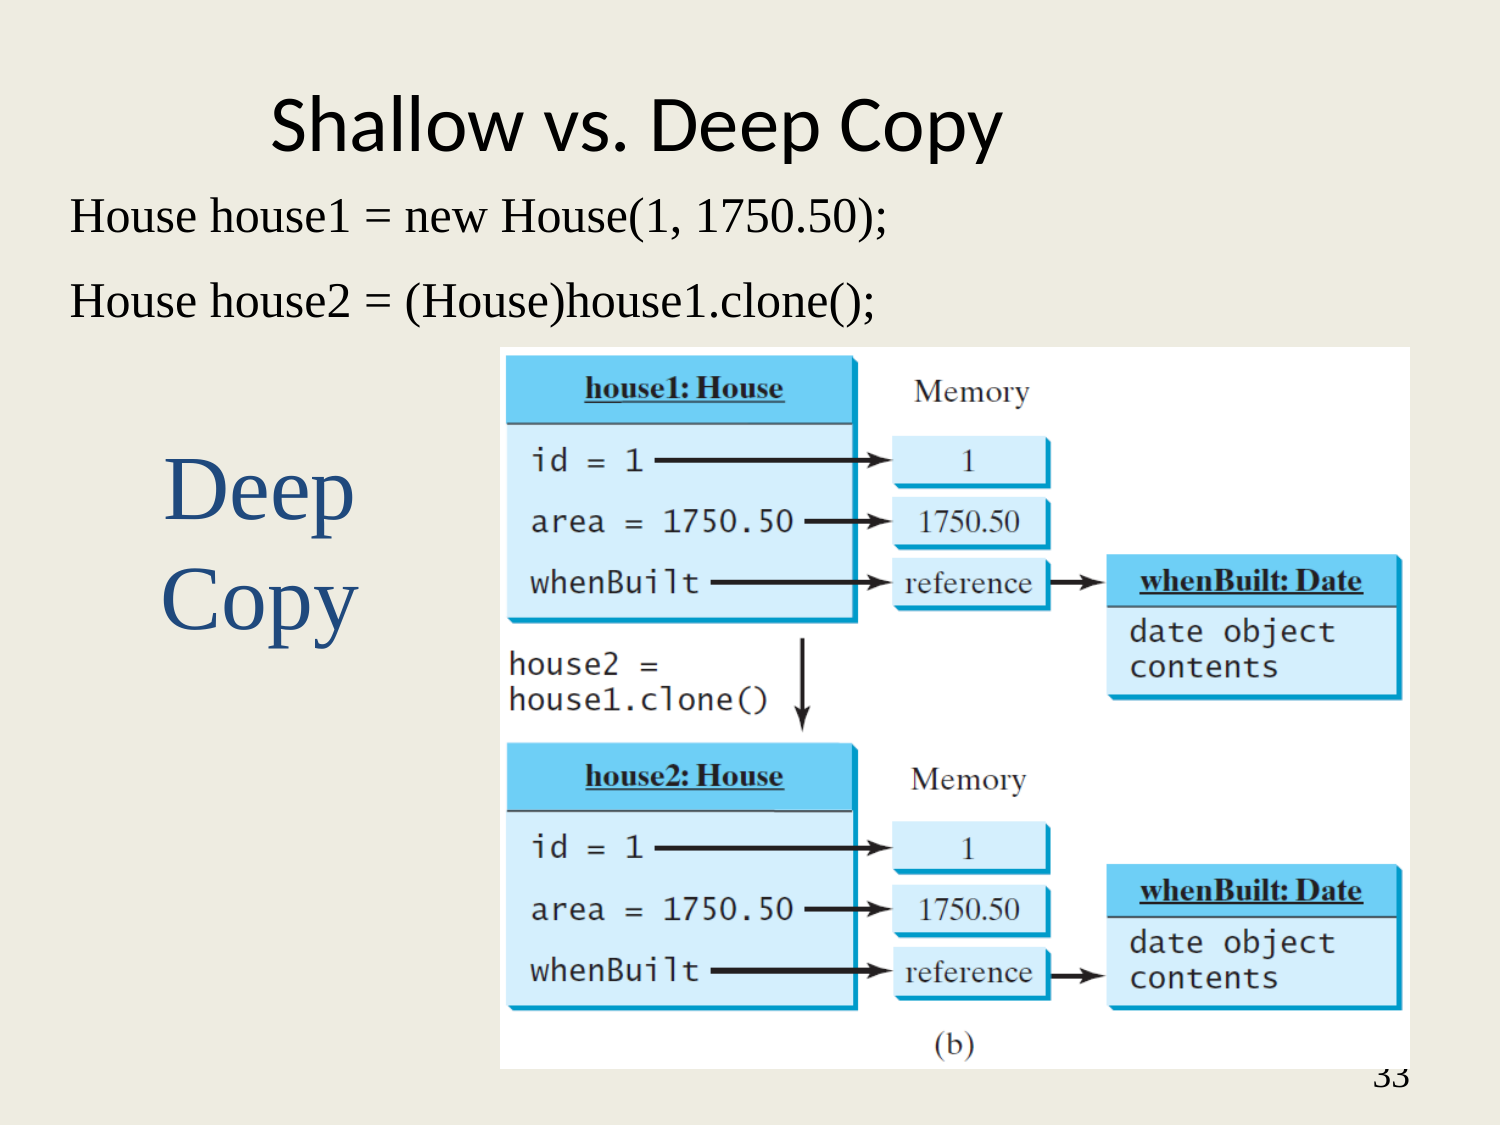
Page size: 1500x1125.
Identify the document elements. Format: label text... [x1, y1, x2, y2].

picture [499, 346, 1411, 1069]
text_box Deep Copy [97, 431, 423, 645]
text_box House house1 = new House(1, 1750.50); House house2 = (House)house1.clone(); [54, 174, 1393, 335]
title Shallow vs. Deep Copy [0, 62, 1275, 175]
slide_number 33 [1074, 1042, 1425, 1103]
